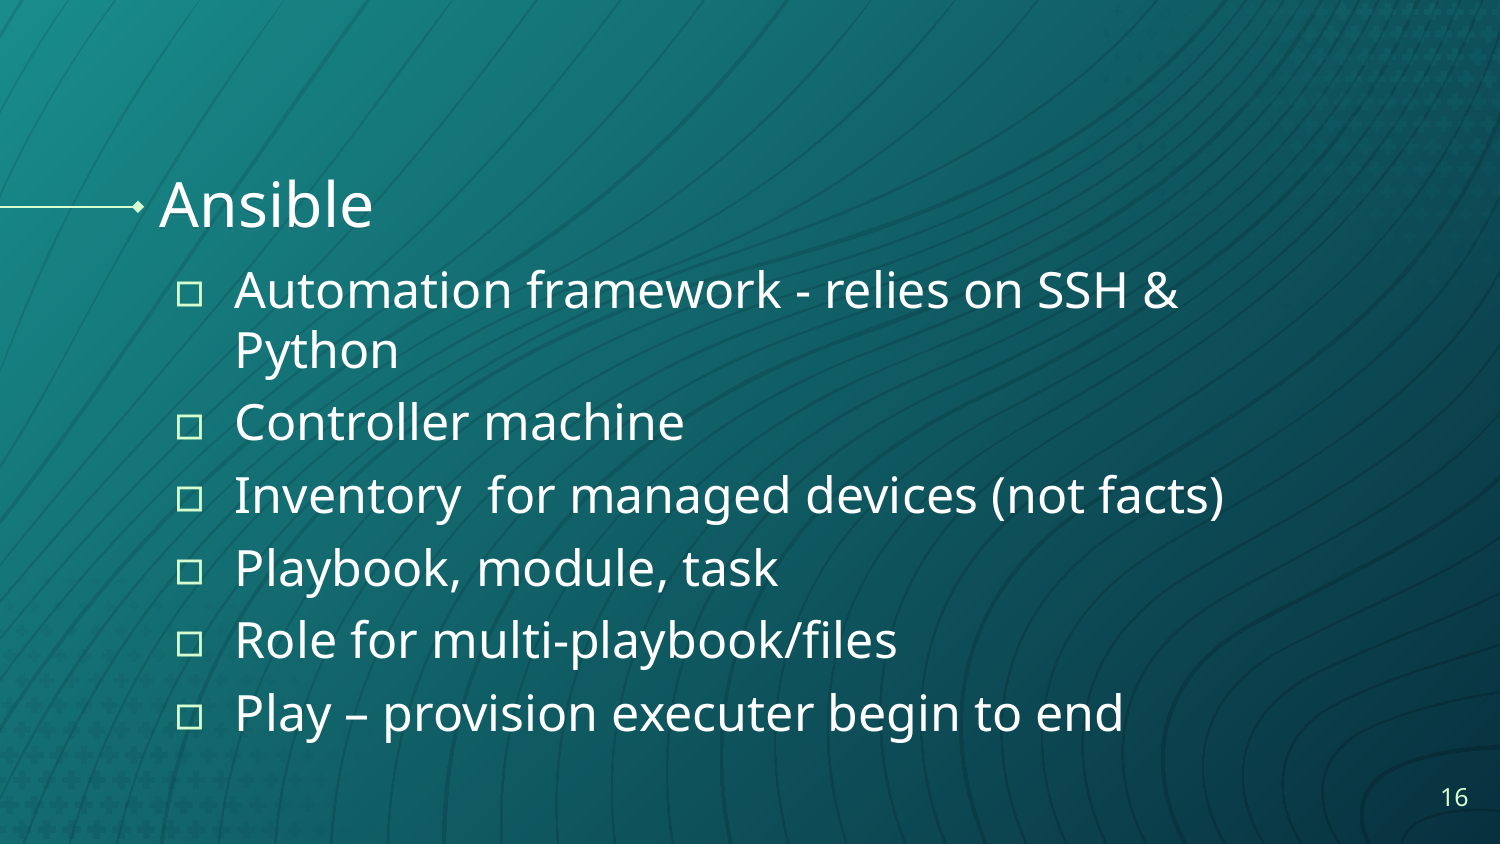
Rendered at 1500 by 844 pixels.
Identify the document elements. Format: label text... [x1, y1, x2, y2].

slide_number 16 [1378, 766, 1469, 832]
title Ansible [159, 174, 1340, 240]
list Automation framework - relies on SSH & Python Controller machine Inventory for managed devices (not facts) Playbook, module, task Role for multi-playbook/files Play – provision executer begin to end [159, 258, 1340, 702]
